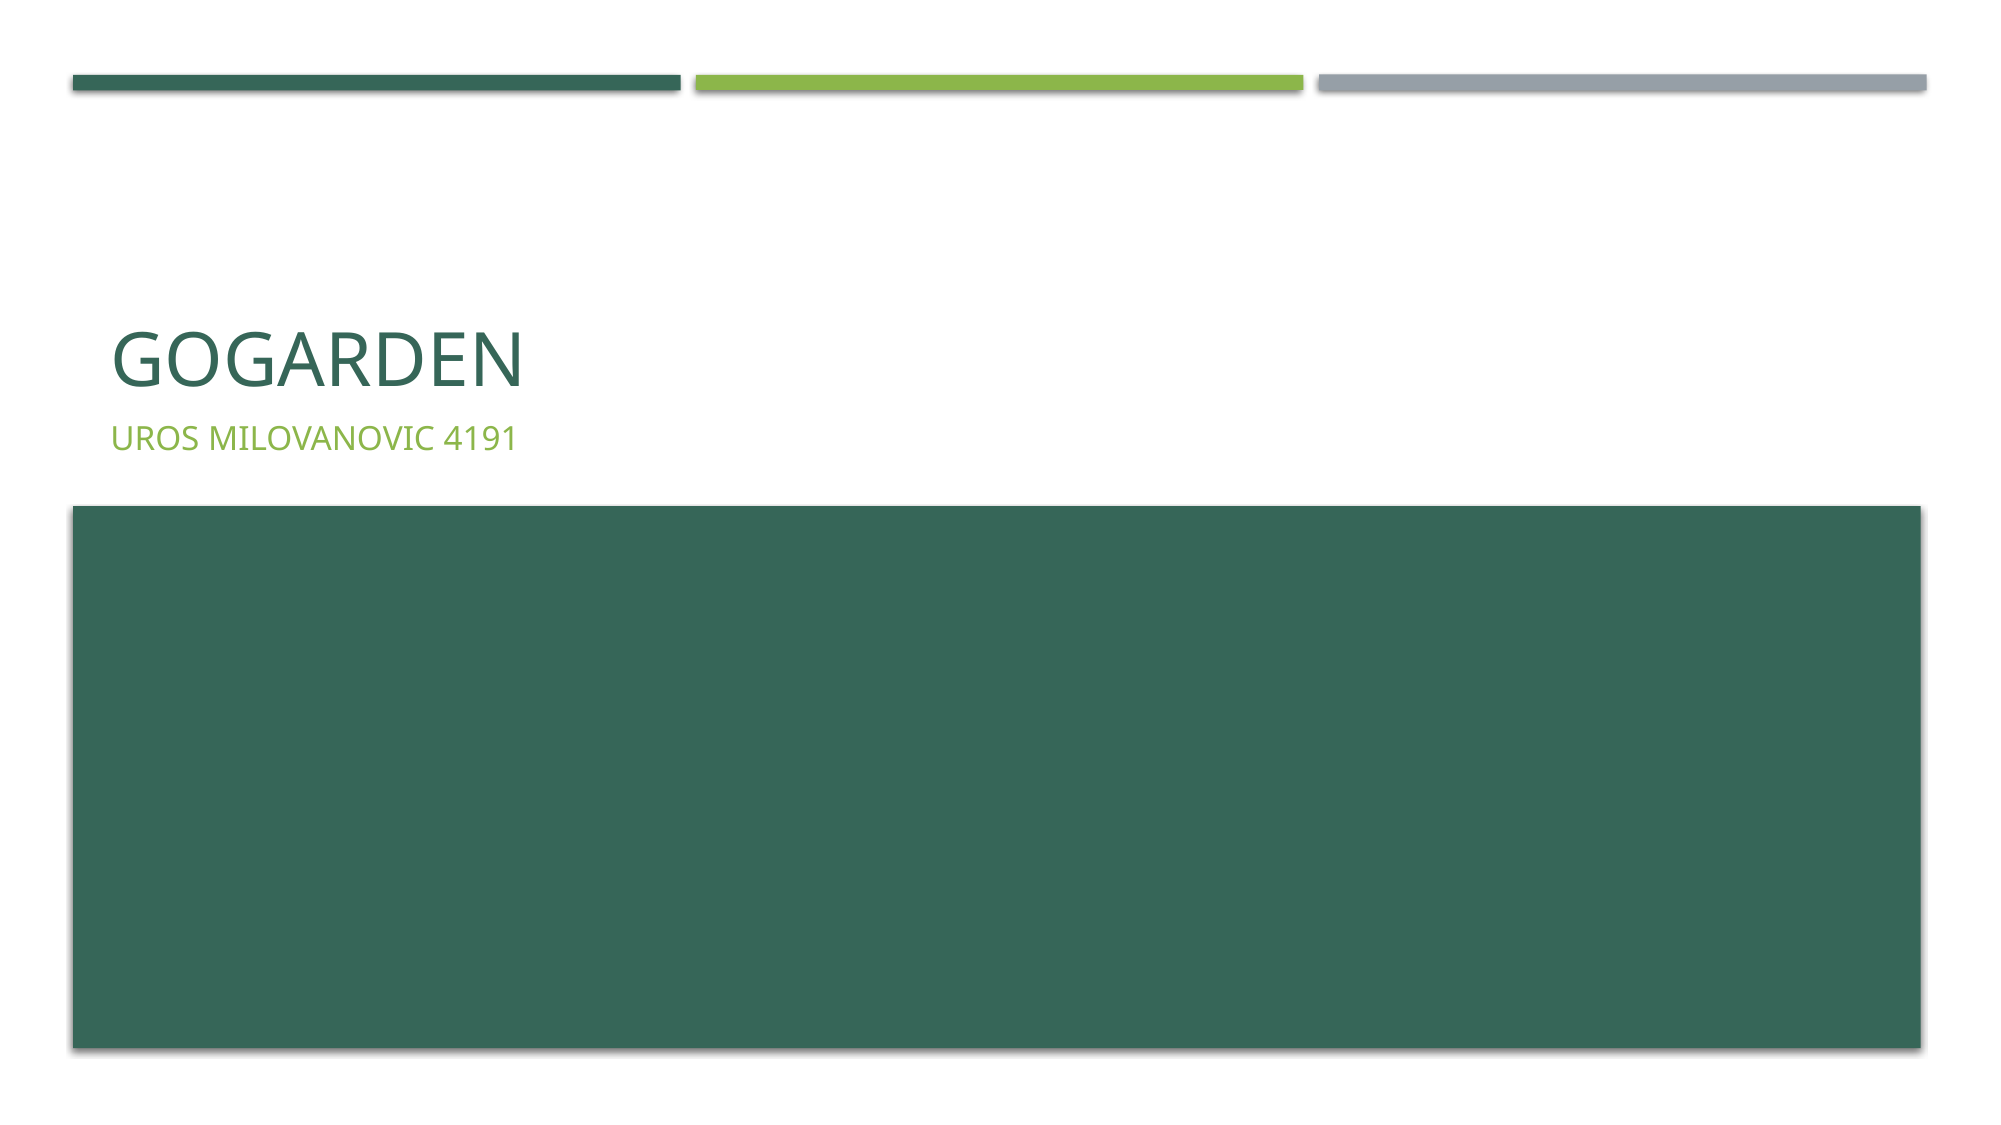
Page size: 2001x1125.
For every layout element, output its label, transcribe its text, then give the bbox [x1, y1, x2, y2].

subtitle Uros milovanovic 4191 [95, 409, 1899, 507]
title Gogarden [95, 167, 1899, 409]
